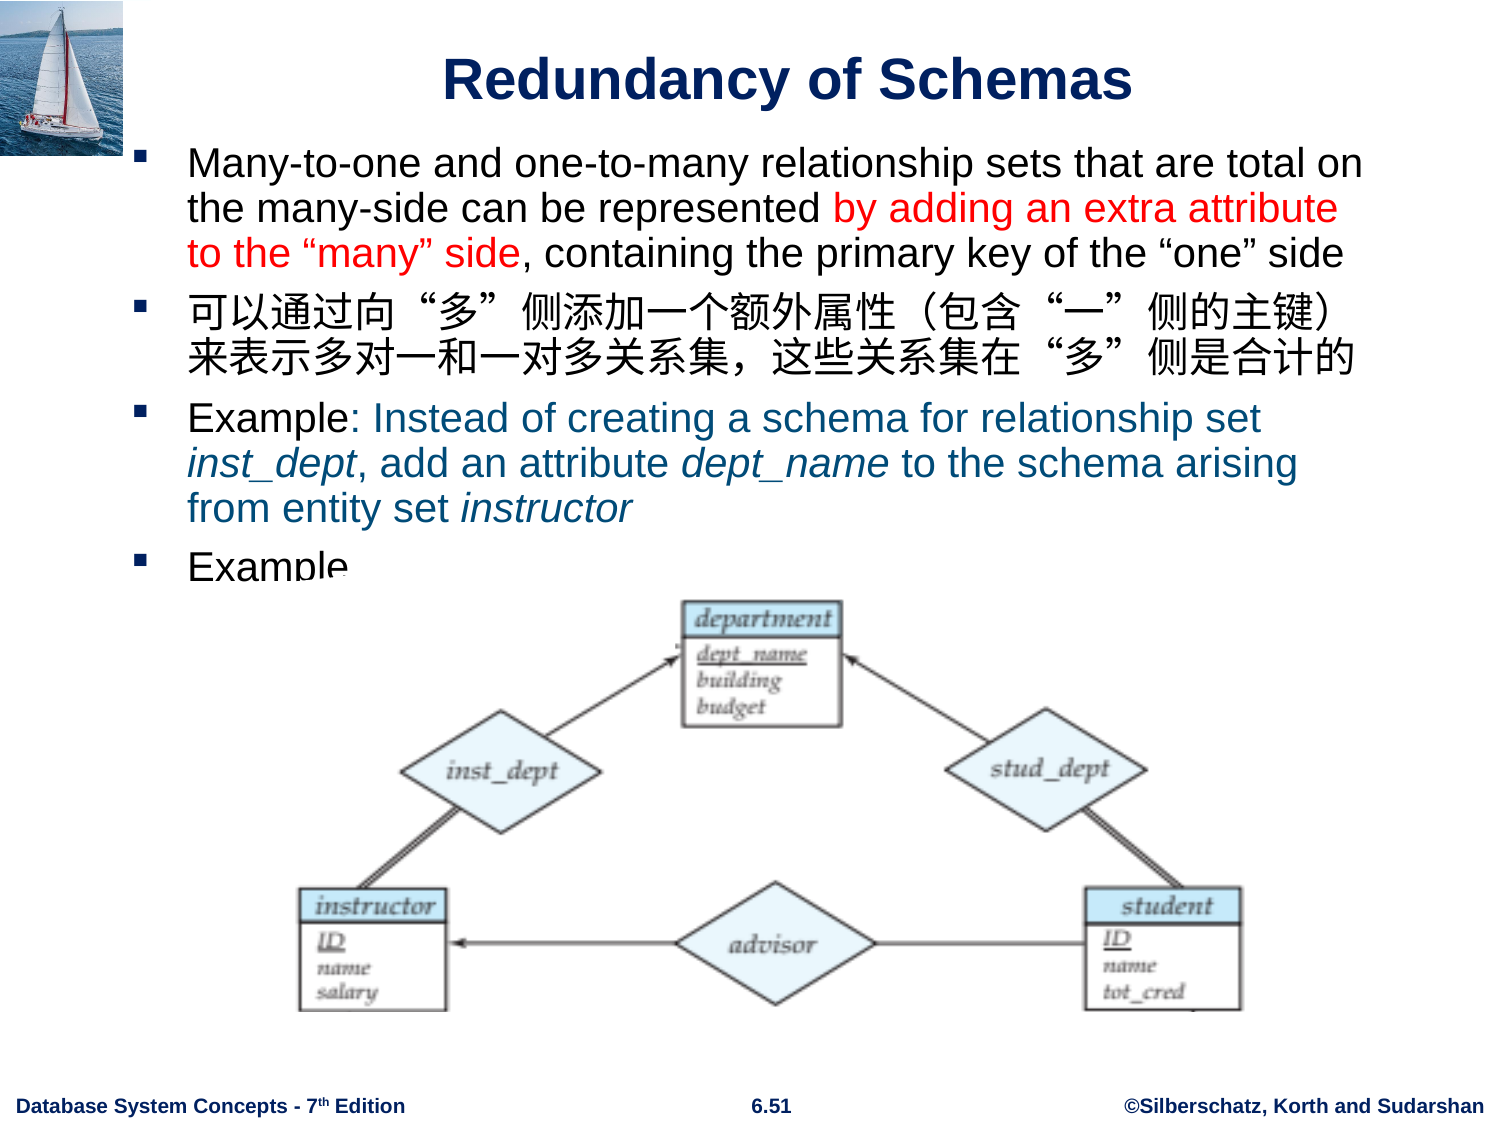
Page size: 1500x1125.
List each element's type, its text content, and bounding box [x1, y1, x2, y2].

picture [0, 1, 123, 156]
text_box Many-to-one and one-to-many relationship sets that are total on the many-side can be represented by adding an extra attribute to the “many” side, containing the primary key of the “one” side 可以通过向“多”侧添加一个额外属性（包含“一”侧的主键）来表示多对一和一对多关系集，这些关系集在“多”侧是合计的 Example: Instead of creating a schema for relationship set inst_dept, add an attribute dept_name to the schema arising from entity set instructor Example [116, 134, 1384, 469]
title Redundancy of Schemas [125, 18, 1452, 120]
text_box [276, 548, 602, 587]
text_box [241, 588, 1279, 1013]
